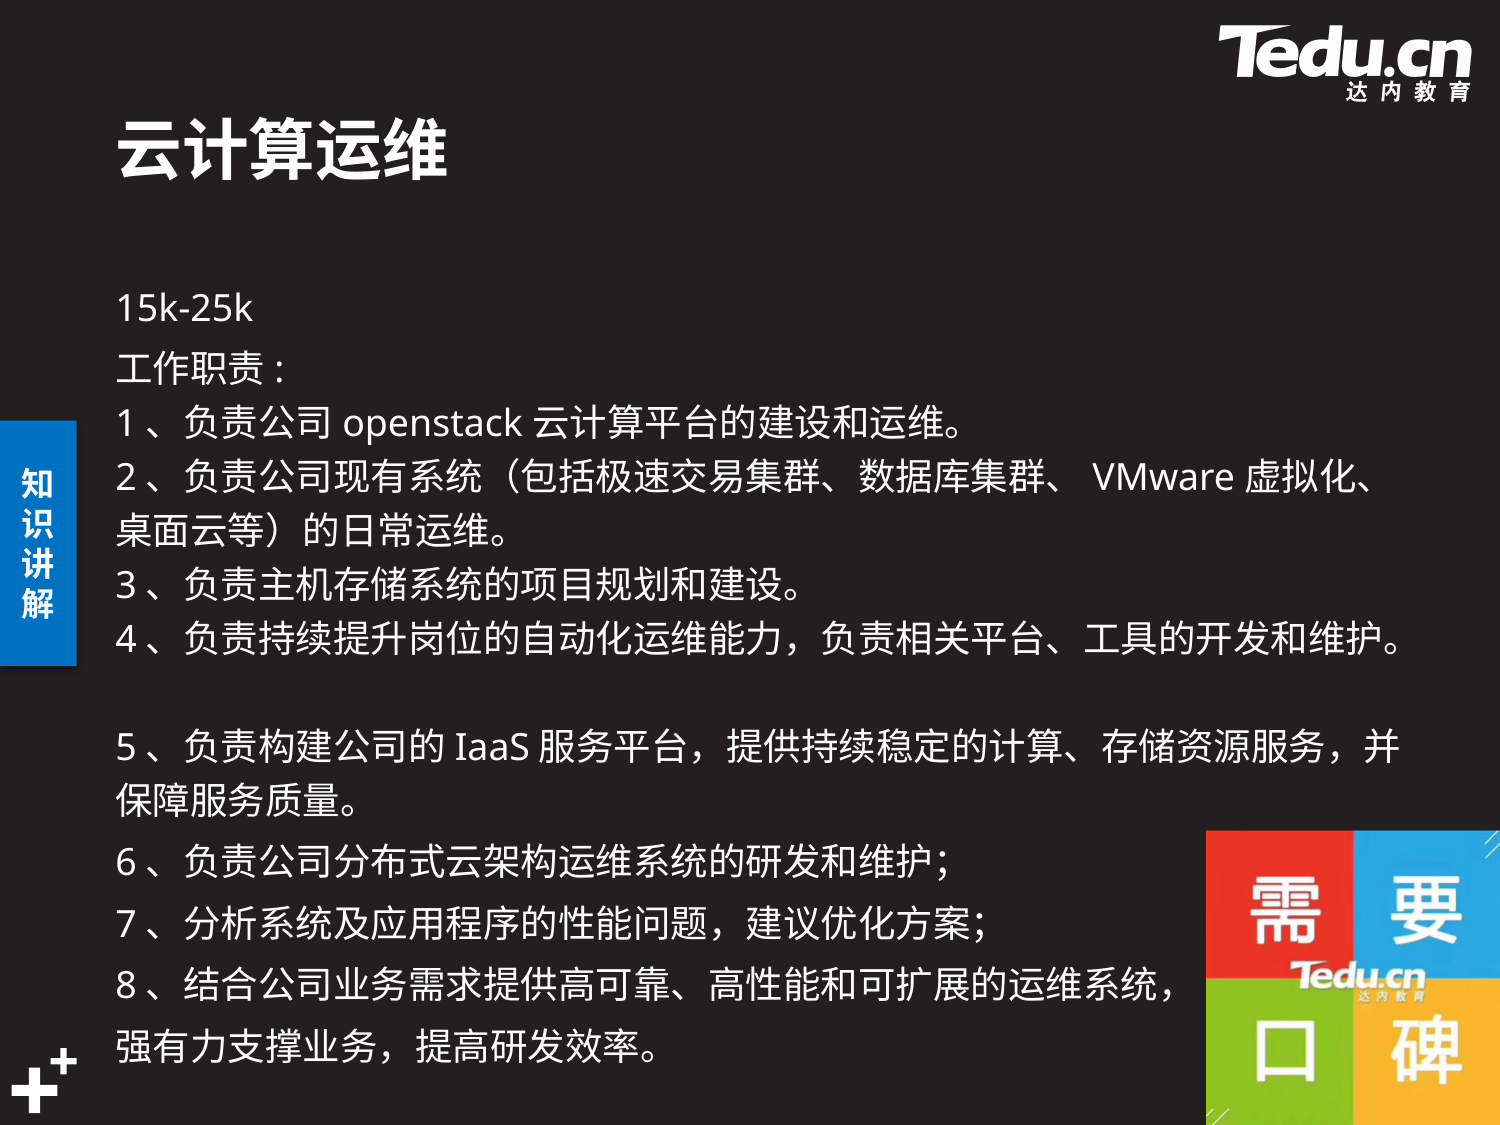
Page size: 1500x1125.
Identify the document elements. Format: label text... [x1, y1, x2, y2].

picture [1206, 830, 1500, 1125]
picture [1170, 1, 1500, 118]
list 15k-25k 工作职责: 1、负责公司openstack云计算平台的建设和运维。 2、负责公司现有系统（包括极速交易集群、数据库集群、VMware虚拟化、桌面云等）的日常运维。 3、负责主机存储系统的项目规划和建设。 4、负责持续提升岗位的自动化运维能力，负责相关平台、工具的开发和维护。 5、负责构建公司的IaaS服务平台，提供持续稳定的计算、存储资源服务，并保障服务质量。 6、负责公司分布式云架构运维系统的研发和维护； 7、分析系统及应用程序的性能问题，建议优化方案； 8、结合公司业务需求提供高可靠、高性能和可扩展的运维系统， 强有力支撑业务，提高研发效率。 [100, 267, 1436, 1101]
title 云计算运维 [100, 89, 1211, 207]
